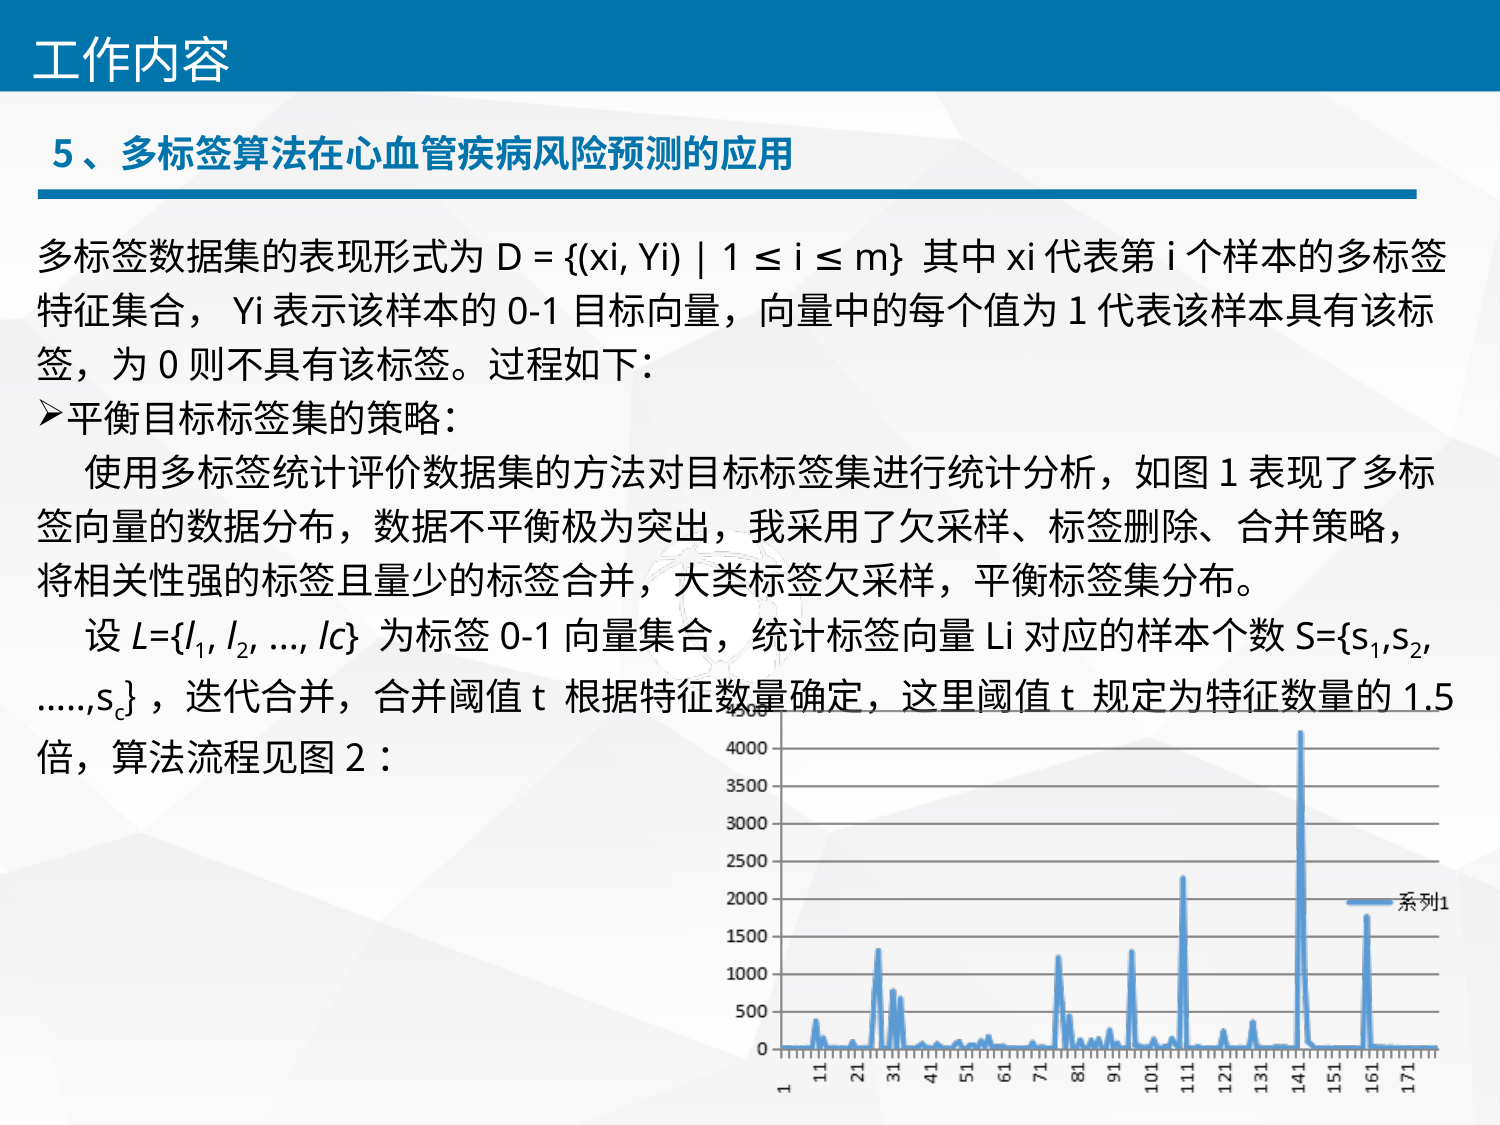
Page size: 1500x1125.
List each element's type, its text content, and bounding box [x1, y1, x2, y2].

text_box [0, 0, 1500, 92]
text_box 5、多标签算法在心血管疾病风险预测的应用 [37, 122, 1396, 183]
text_box 工作内容 [0, 20, 264, 97]
text_box [38, 189, 1417, 199]
picture [0, 94, 1500, 1125]
text_box 多标签数据集的表现形式为D = {(xi, Yi) | 1 ≤ i ≤ m} 其中xi代表第i个样本的多标签特征集合，Yi表示该样本的0-1目标向量，向量中的每个值为1代表该样本具有该标签，为0则不具有该标签。过程如下： 平衡目标标签集的策略： 使用多标签统计评价数据集的方法对目标标签集进行统计分析，如图1表现了多标签向量的数据分布，数据不平衡极为突出，我采用了欠采样、标签删除、合并策略，将相关性强的标签且量少的标签合并，大类标签欠采样，平衡标签集分布。 设L={l1, l2, ..., lc} 为标签0-1向量集合，统计标签向量Li对应的样本个数S={s1,s2,…..,sc}，迭代合并，合并阈值t 根据特征数量确定，这里阈值t 规定为特征数量的1.5倍，算法流程见图2： [21, 216, 1471, 832]
